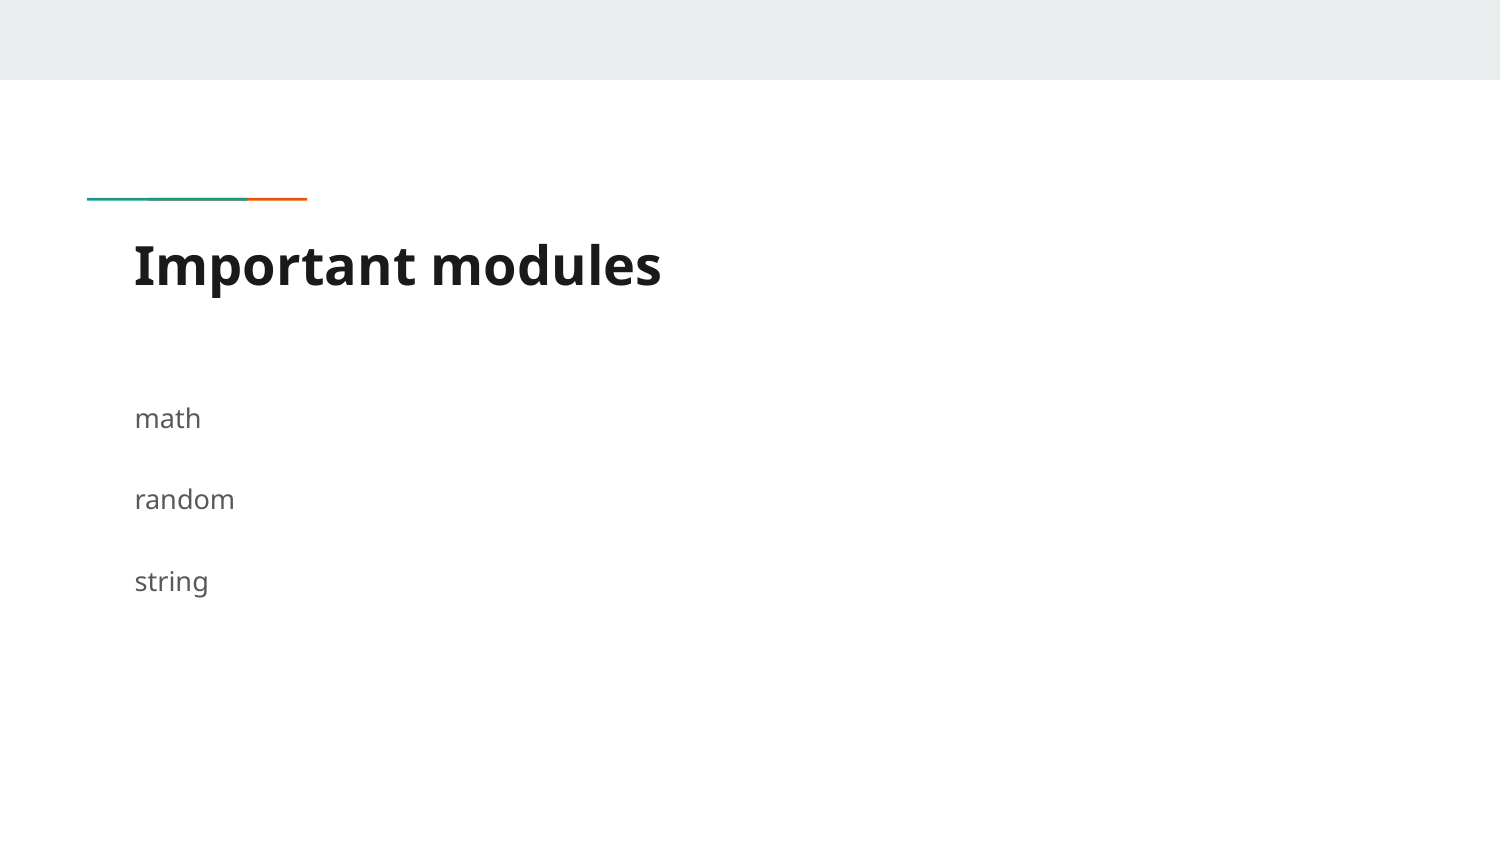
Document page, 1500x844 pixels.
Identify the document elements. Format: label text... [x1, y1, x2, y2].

list math random string [119, 353, 1381, 725]
title Important modules [119, 216, 1381, 305]
